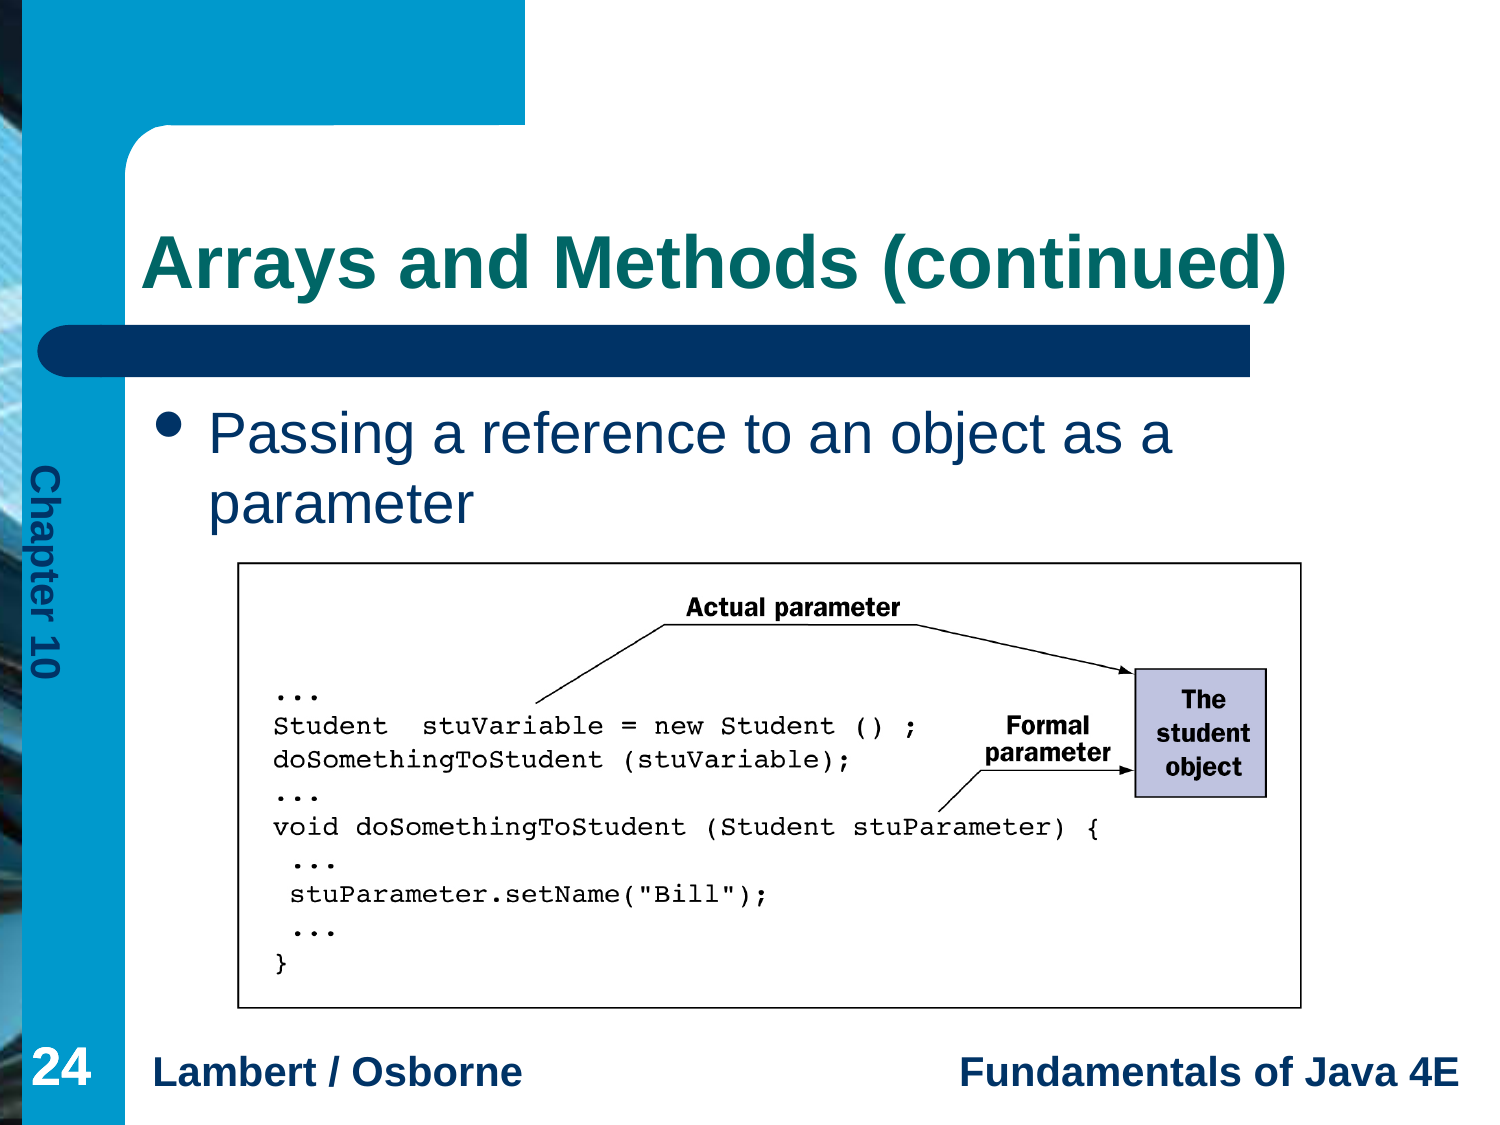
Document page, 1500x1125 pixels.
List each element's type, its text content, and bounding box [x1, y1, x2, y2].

picture [237, 562, 1302, 1009]
picture [0, 0, 22, 1125]
text_box 24 [13, 1023, 111, 1105]
title Arrays and Methods (continued) [124, 124, 1500, 313]
list Passing a reference to an object as a parameter [137, 387, 1426, 999]
